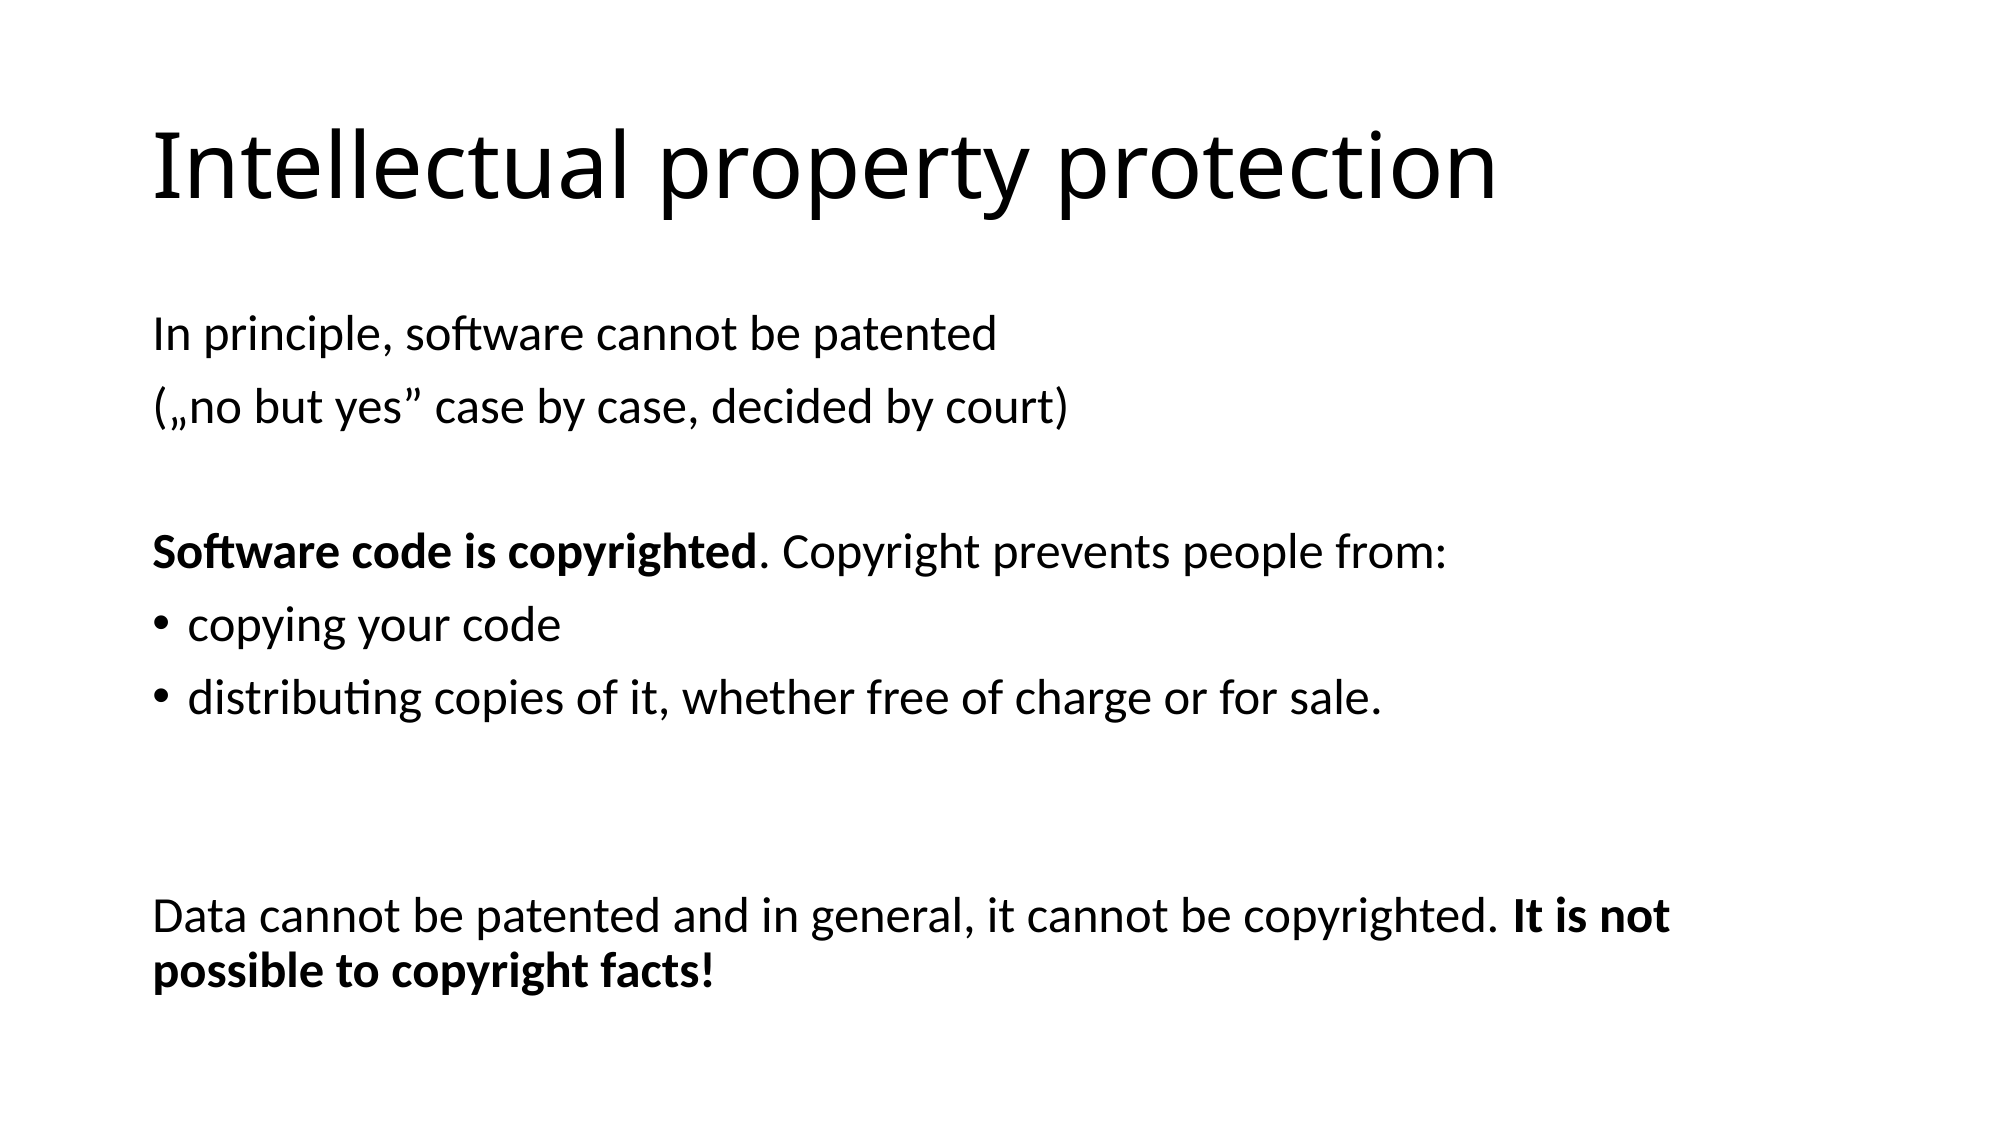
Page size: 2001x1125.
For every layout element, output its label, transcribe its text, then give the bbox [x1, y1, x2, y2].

list In principle, software cannot be patented („no but yes” case by case, decided by court) Software code is copyrighted. Copyright prevents people from: copying your code distributing copies of it, whether free of charge or for sale. Data cannot be patented and in general, it cannot be copyrighted. It is not possible to copyright facts! [137, 299, 1863, 1014]
title Intellectual property protection [137, 59, 1863, 278]
